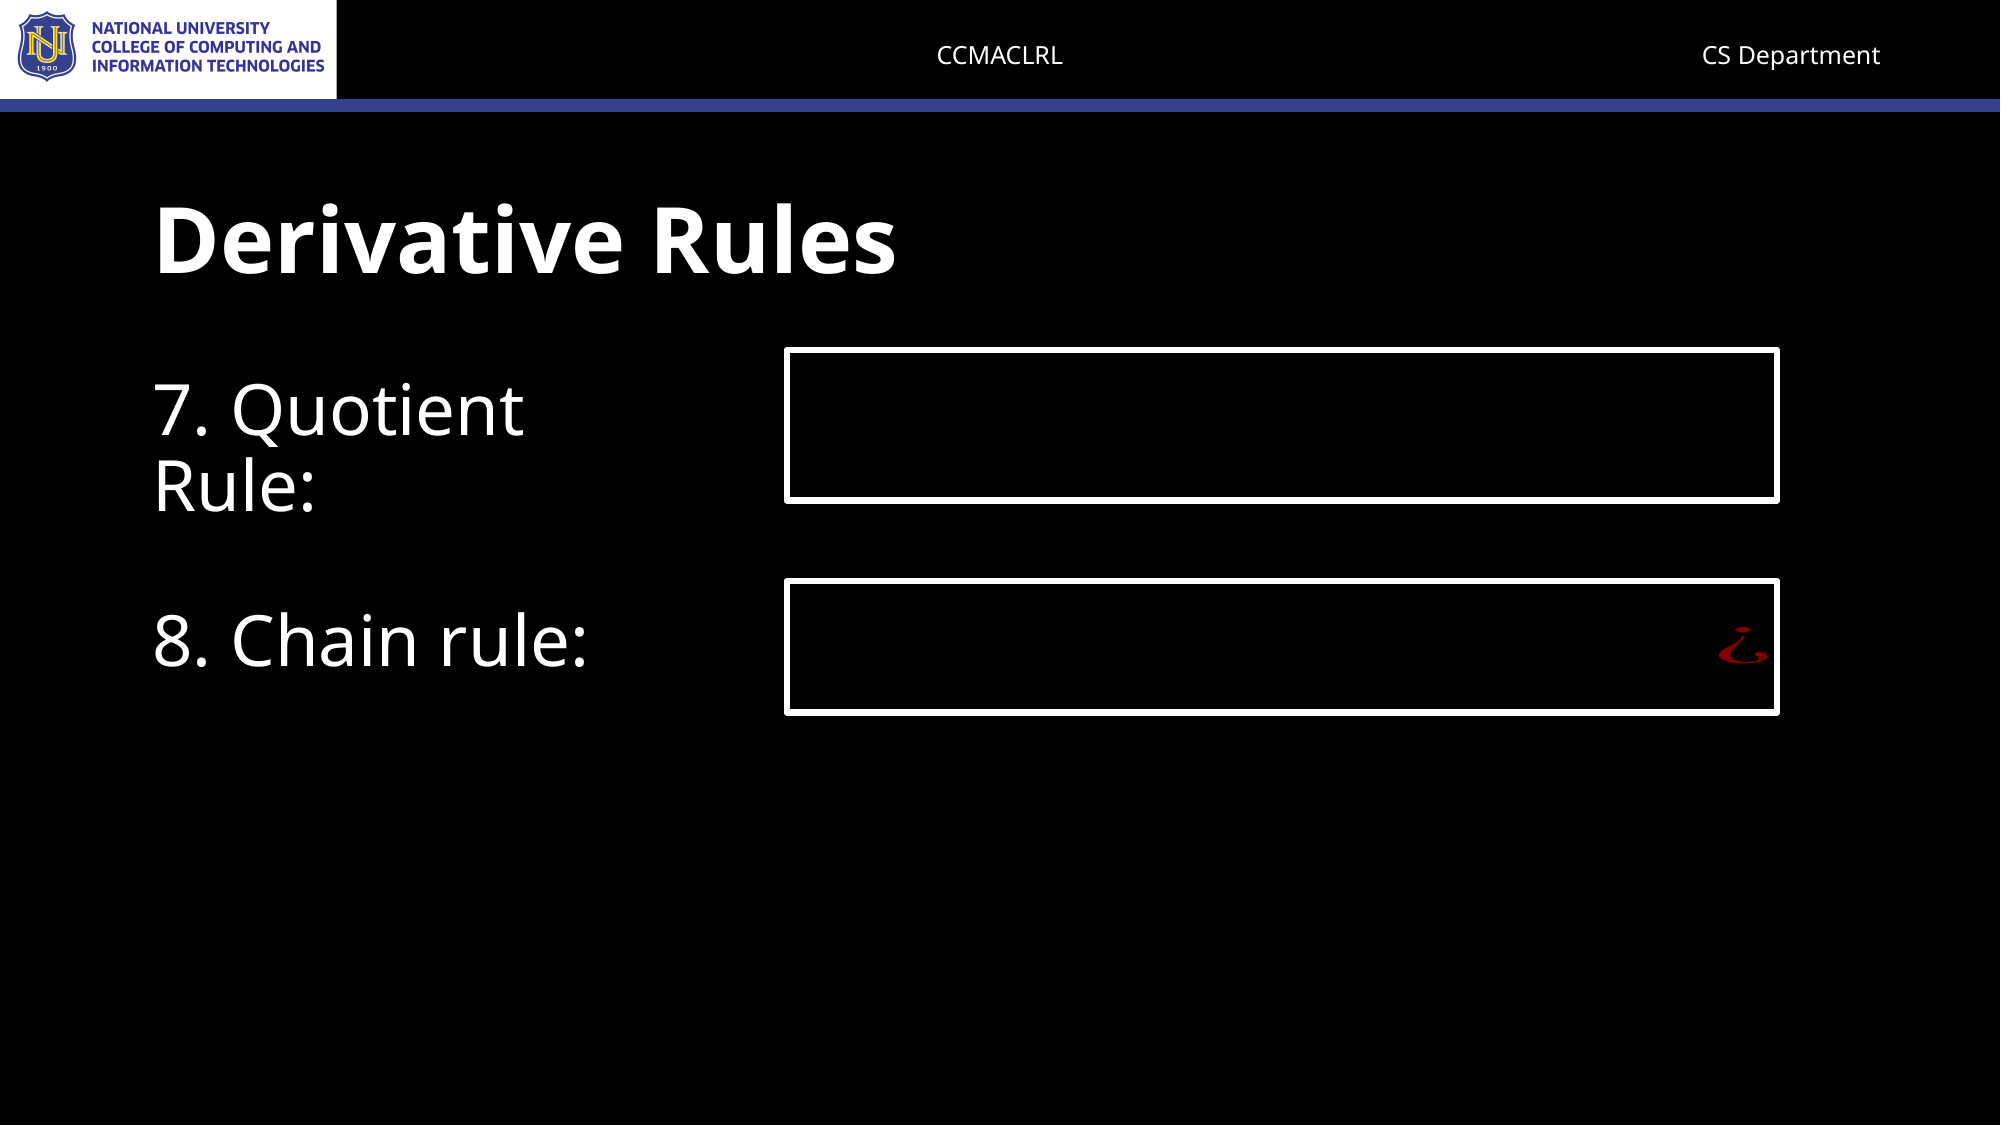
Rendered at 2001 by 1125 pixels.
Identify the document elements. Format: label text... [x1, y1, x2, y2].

picture [0, 0, 337, 99]
title Derivative Rules [137, 135, 1863, 353]
text_box 7. Quotient Rule: [137, 366, 684, 465]
text_box 8. Chain rule: [137, 597, 719, 696]
